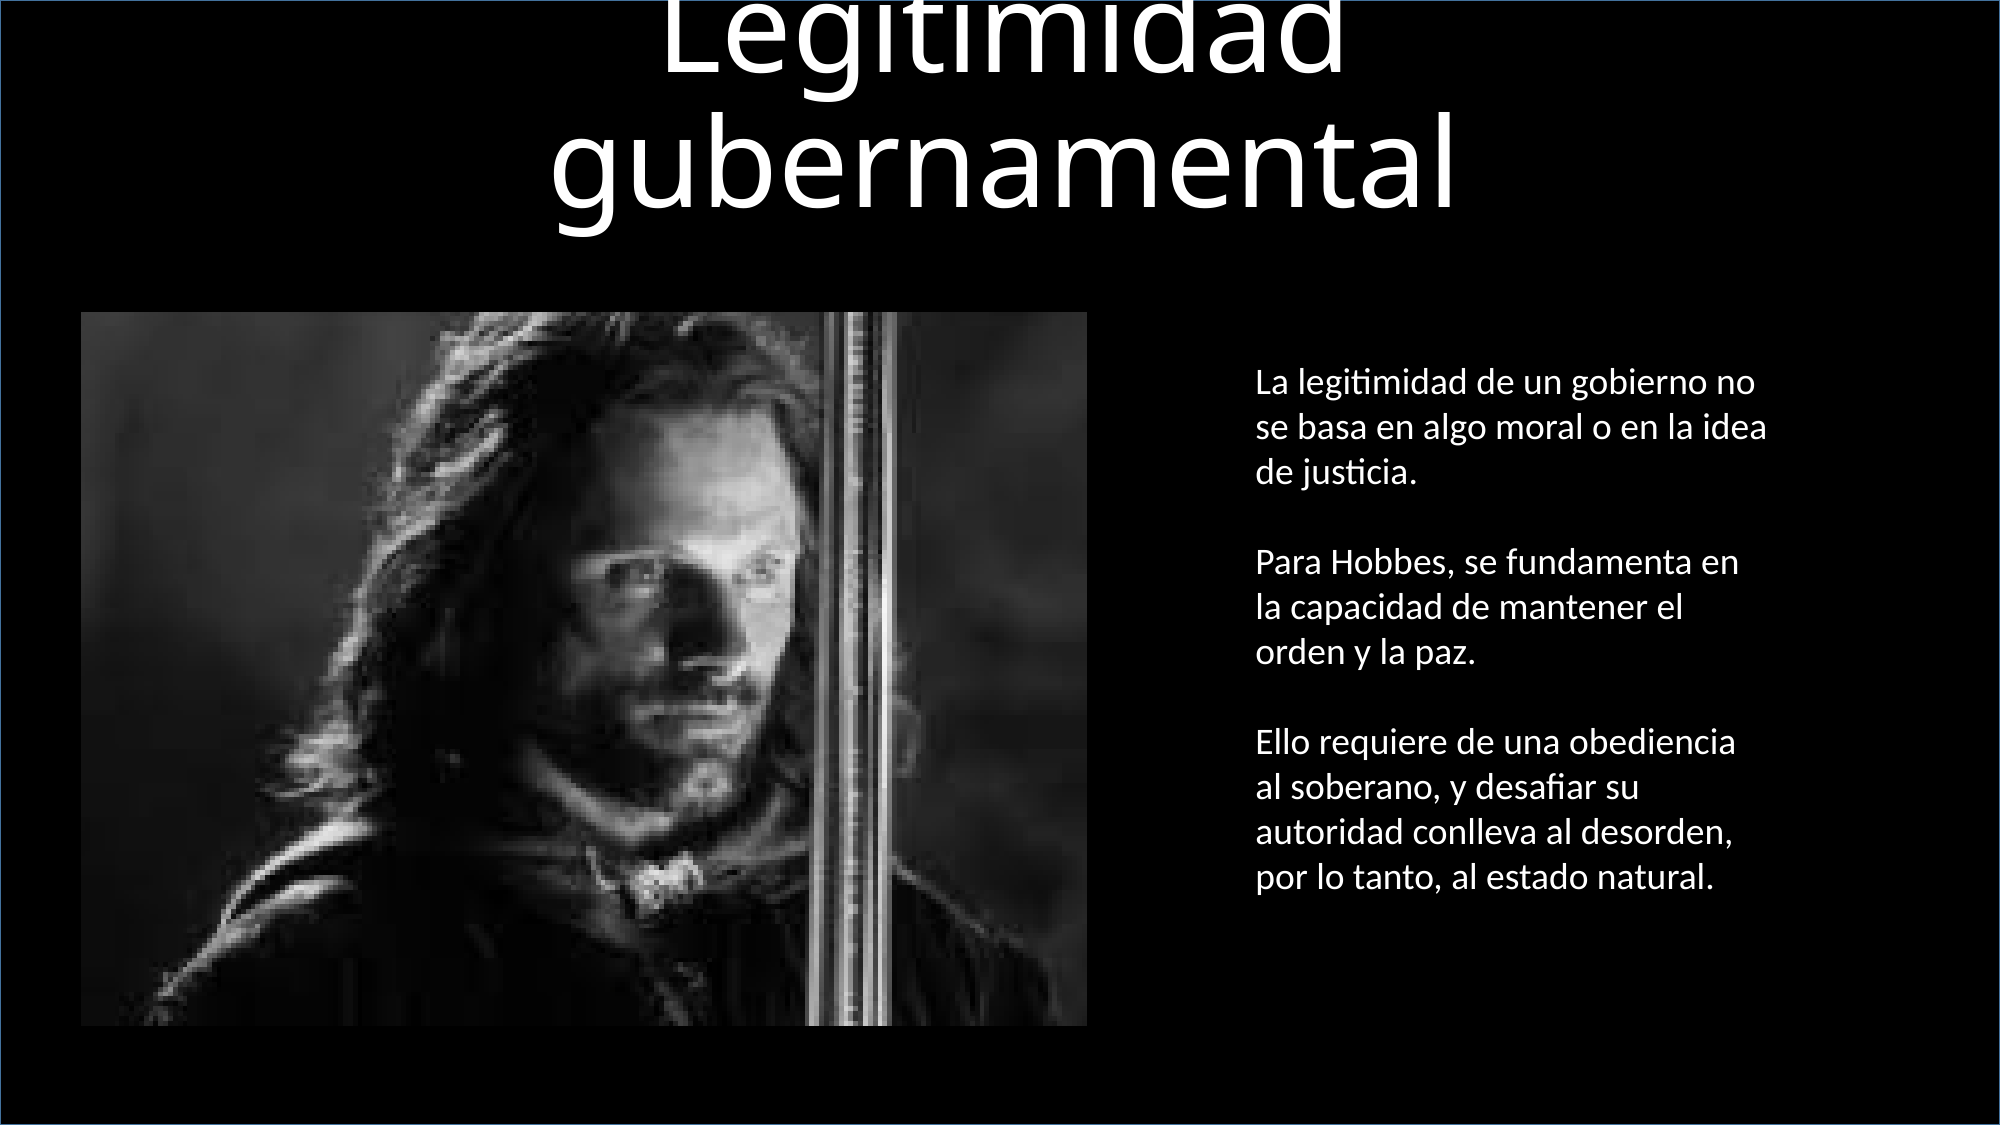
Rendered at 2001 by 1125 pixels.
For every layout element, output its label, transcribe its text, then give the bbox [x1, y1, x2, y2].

text_box La legitimidad de un gobierno no se basa en algo moral o en la idea de justicia. Para Hobbes, se fundamenta en la capacidad de mantener el orden y la paz. Ello requiere de una obediencia al soberano, y desafiar su autoridad conlleva al desorden, por lo tanto, al estado natural. [1240, 349, 1785, 905]
title Legitimidad gubernamental [254, 85, 1755, 243]
picture [81, 312, 1087, 1026]
text_box [0, 0, 2000, 1125]
